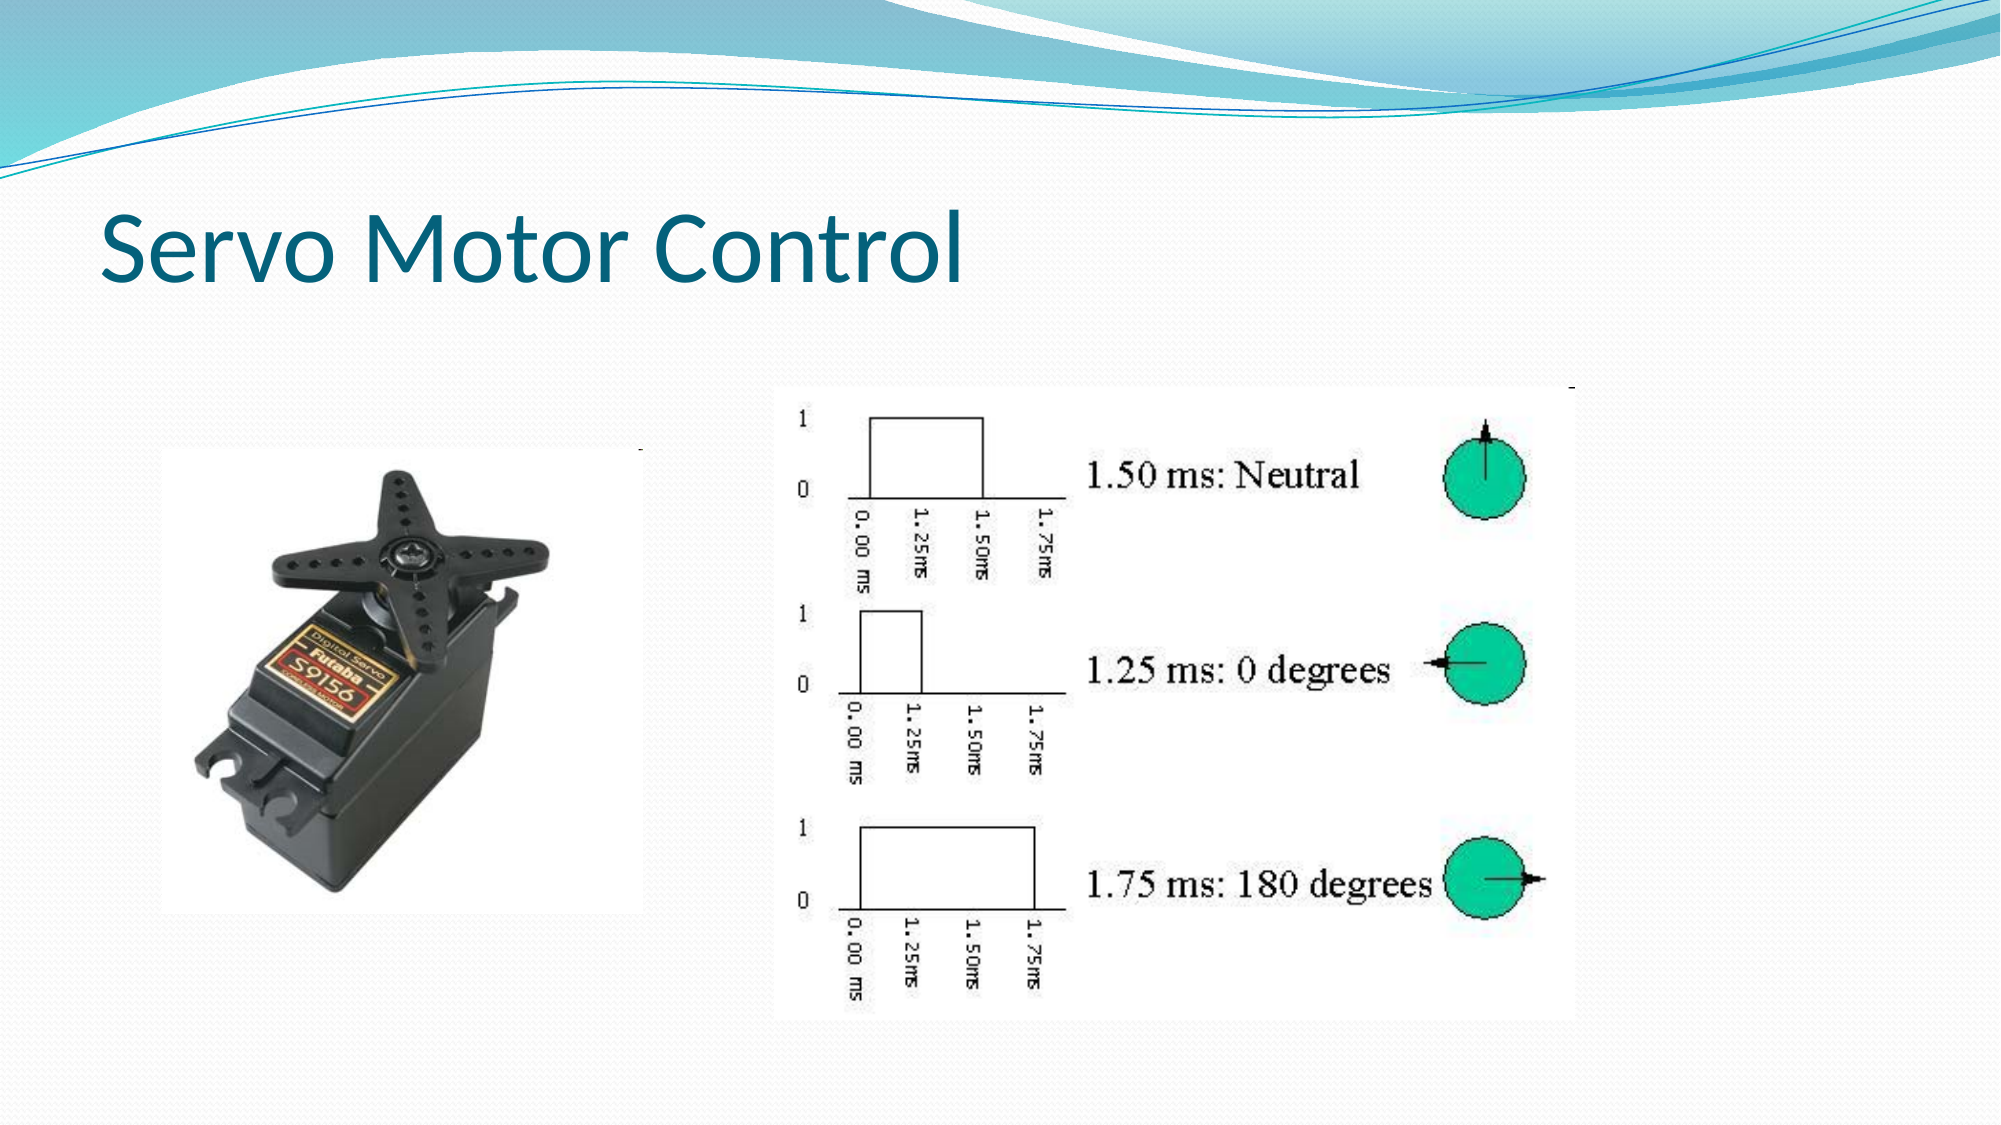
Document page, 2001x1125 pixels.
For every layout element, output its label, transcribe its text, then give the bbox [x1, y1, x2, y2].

picture [162, 449, 643, 914]
picture [774, 387, 1576, 1020]
title Servo Motor Control [99, 115, 1917, 303]
